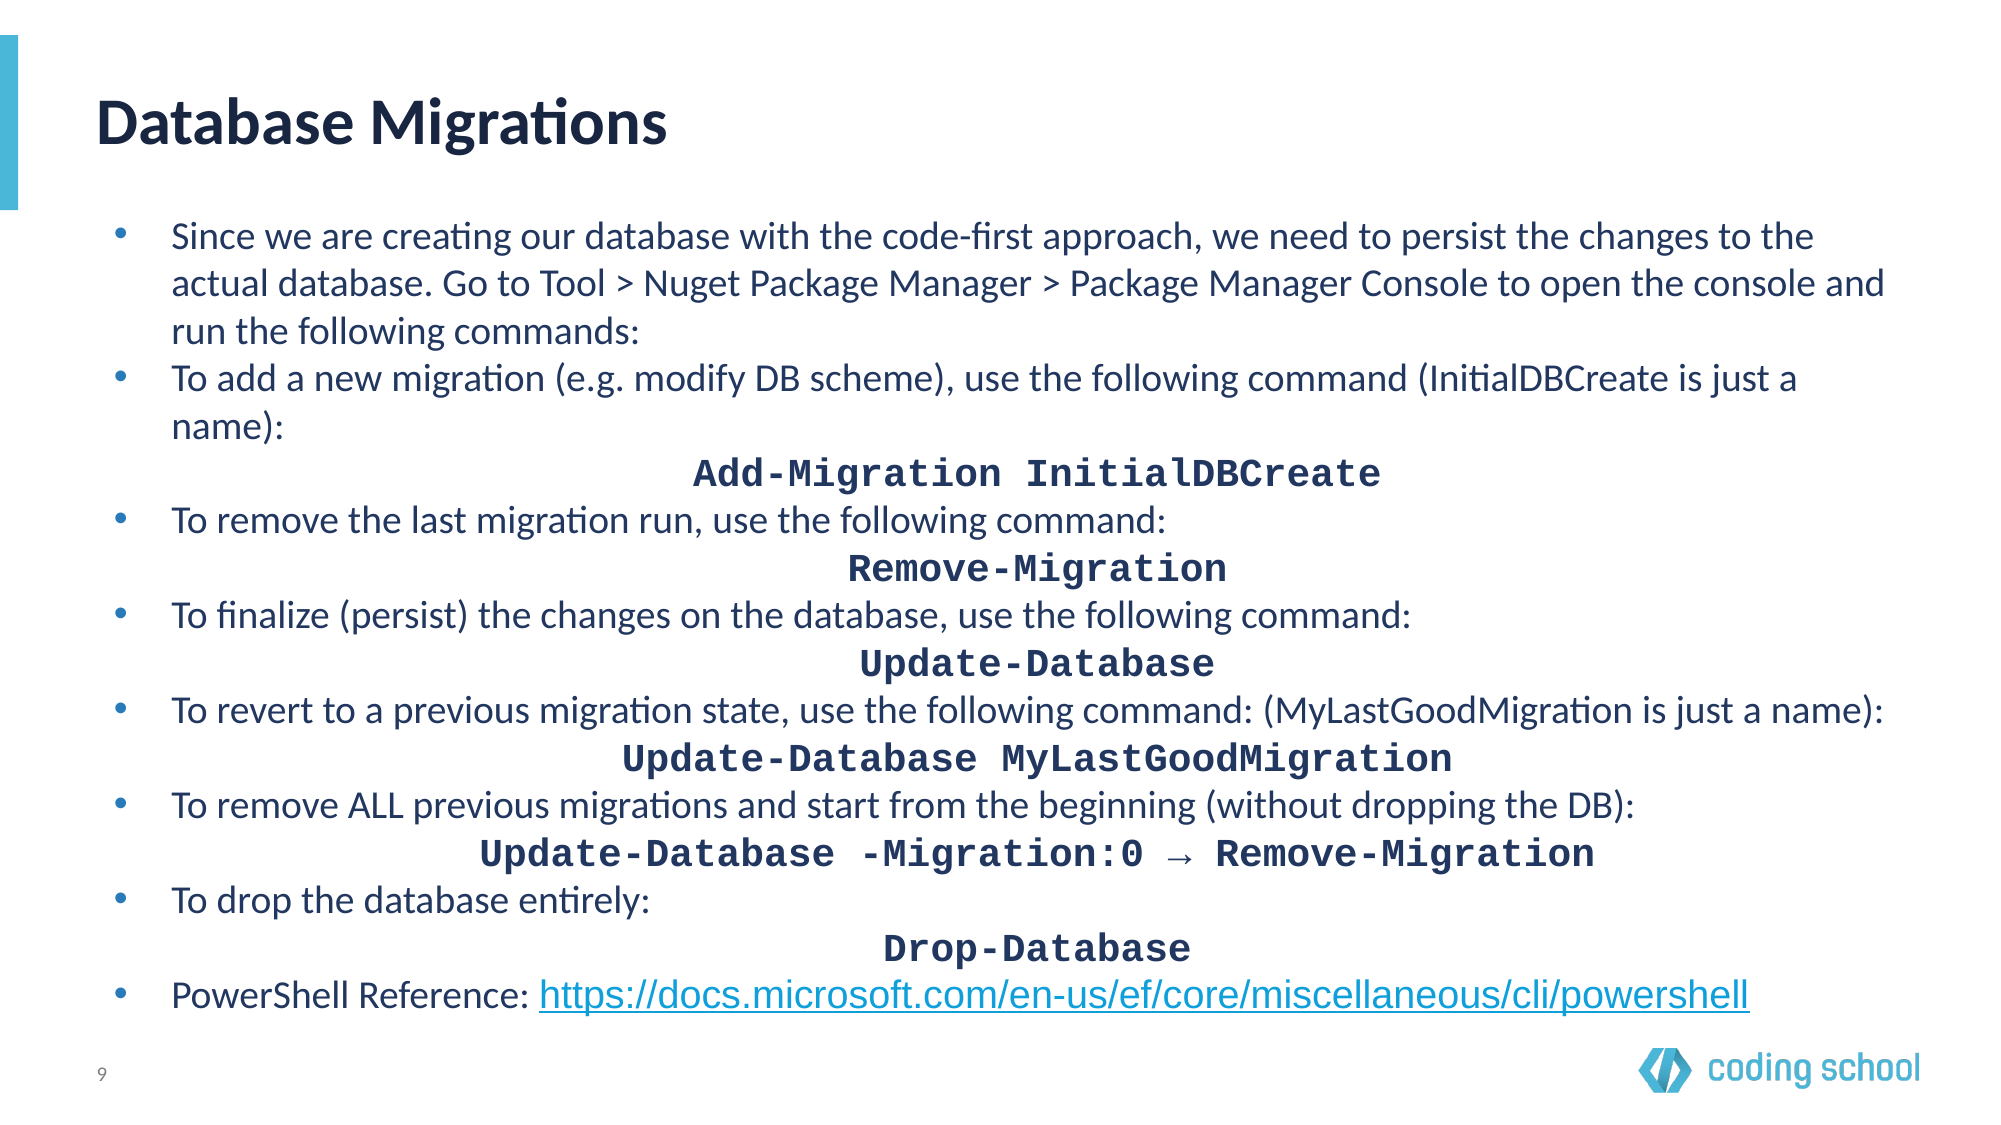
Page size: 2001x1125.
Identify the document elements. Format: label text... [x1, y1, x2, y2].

slide_number ‹#› [81, 1042, 532, 1103]
list Since we are creating our database with the code-first approach, we need to persist the changes to the actual database. Go to Tool > Nuget Package Manager > Package Manager Console to open the console and run the following commands: To add a new migration (e.g. modify DB scheme), use the following command (InitialDBCreate is just a name): Add-Migration InitialDBCreate To remove the last migration run, use the following command: Remove-Migration To finalize (persist) the changes on the database, use the following command: Update-Database To revert to a previous migration state, use the following command: (MyLastGoodMigration is just a name): Update-Database MyLastGoodMigration To remove ALL previous migrations and start from the beginning (without dropping the DB): Update-Database -Migration:0 → Remove-Migration To drop the database entirely: Drop-Database PowerShell Reference: https://docs.microsoft.com/en-us/ef/core/miscellaneous/cli/powershell [81, 203, 1919, 1013]
title Database Migrations [81, 43, 1919, 203]
picture [1638, 1048, 1919, 1093]
